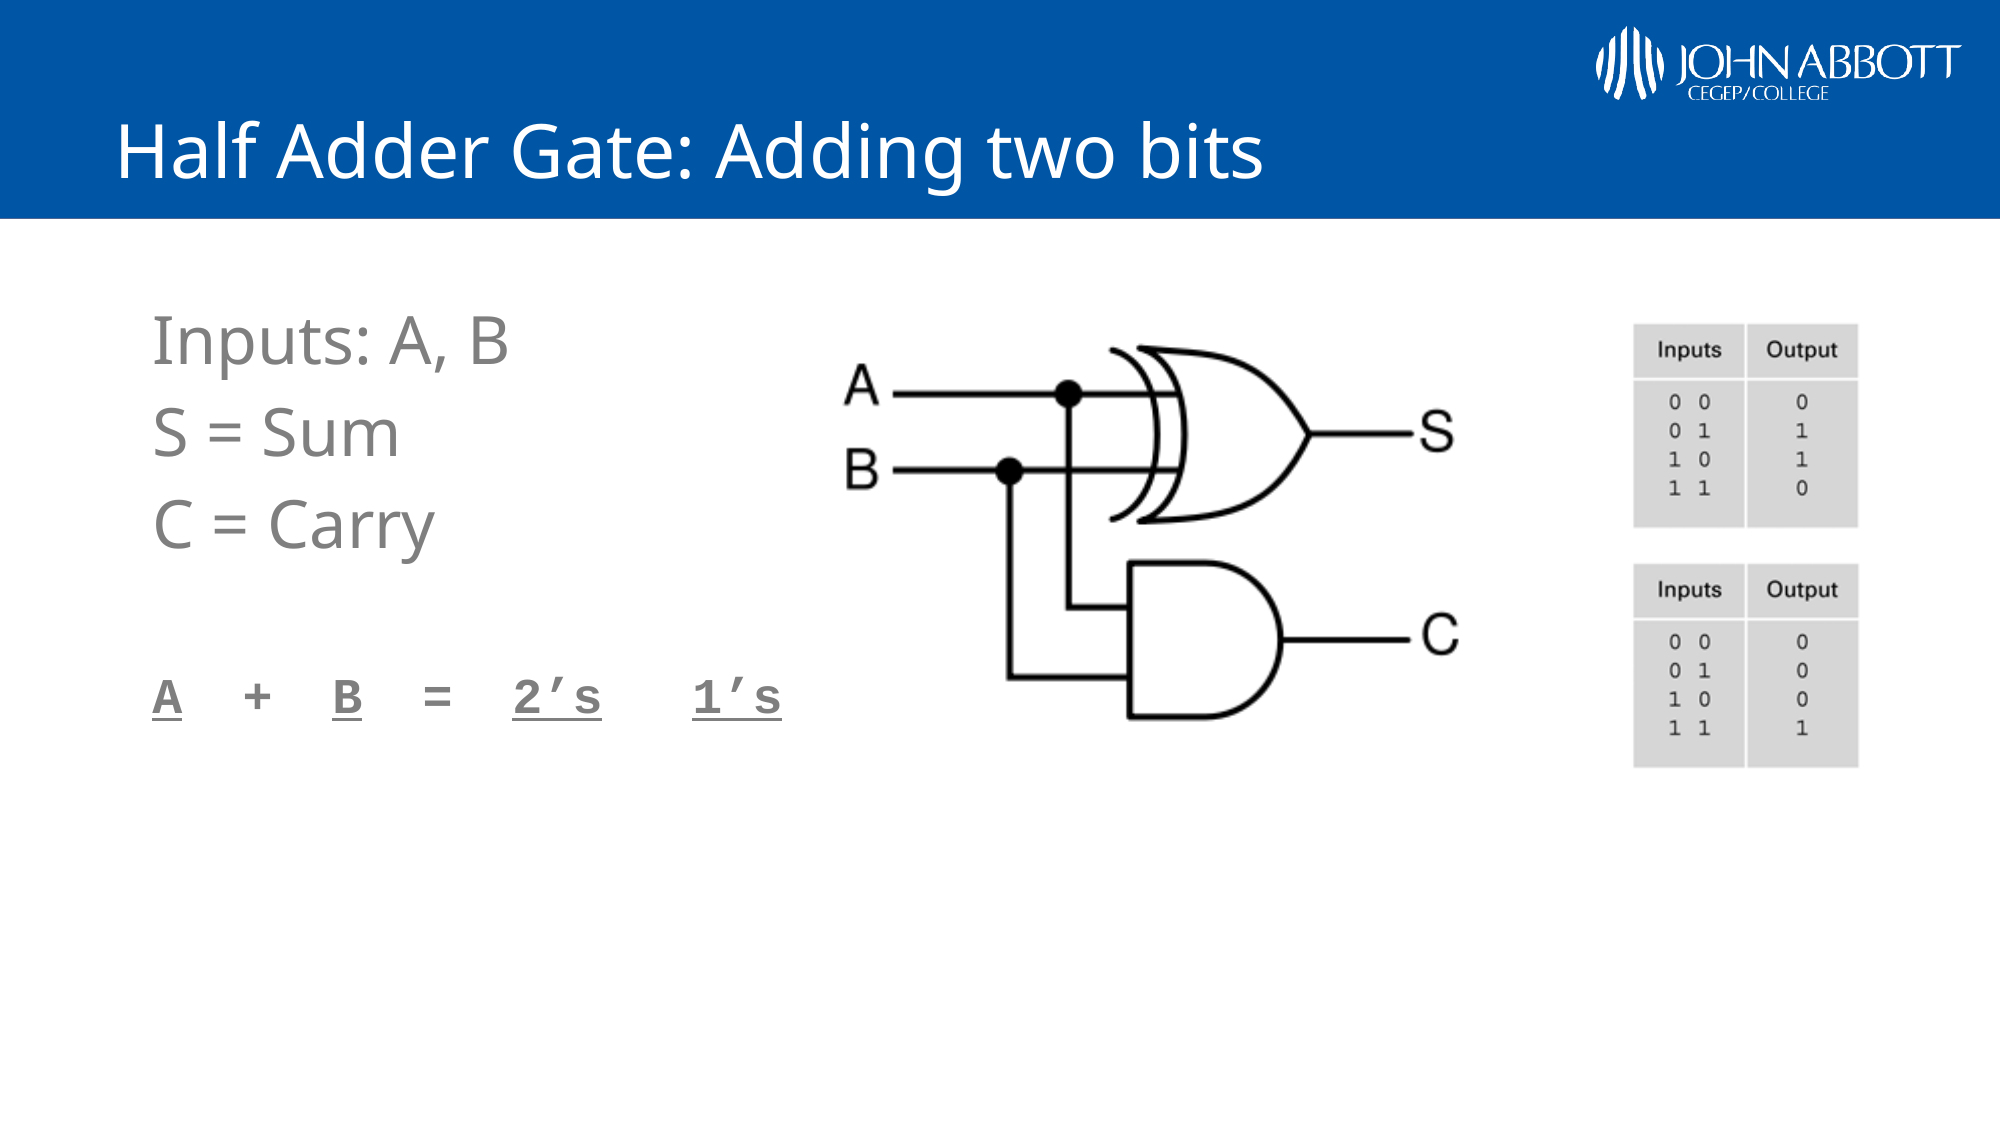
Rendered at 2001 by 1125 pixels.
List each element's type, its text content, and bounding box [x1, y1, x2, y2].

picture [1629, 558, 1863, 773]
title Half Adder Gate: Adding two bits [99, 0, 1863, 202]
picture [824, 323, 1479, 747]
picture [1863, 26, 1962, 100]
picture [1629, 320, 1862, 536]
list Inputs: A, B S = Sum C = Carry A + B = 2’s 1’s [137, 299, 1863, 1014]
